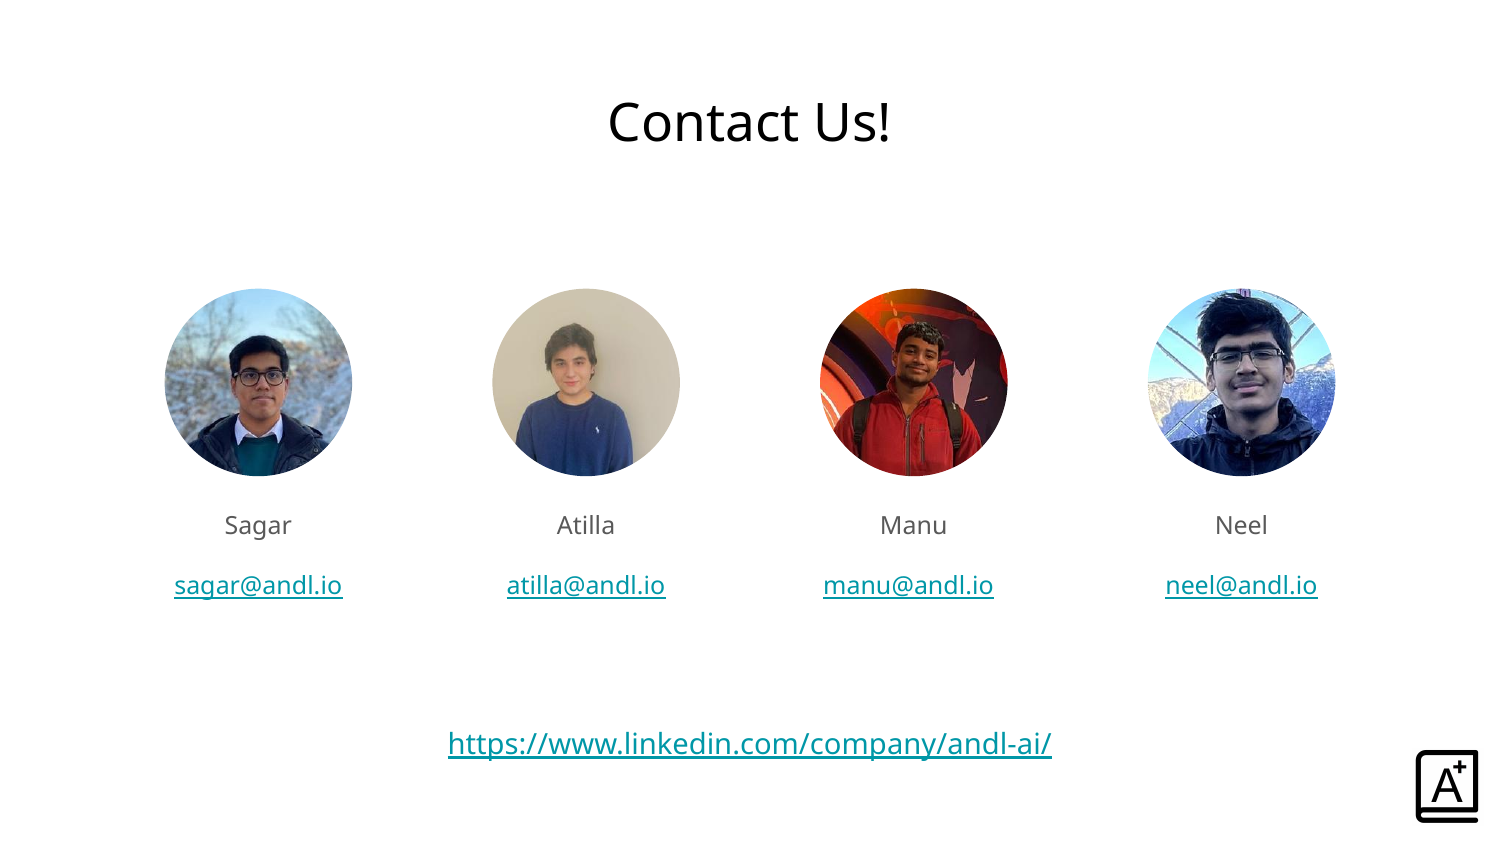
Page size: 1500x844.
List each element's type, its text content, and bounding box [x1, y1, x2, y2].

picture [164, 288, 353, 477]
picture [819, 288, 1008, 477]
text_box sagar@andl.io [136, 554, 381, 619]
text_box Neel [1152, 494, 1331, 554]
text_box https://www.linkedin.com/company/andl-ai/ [376, 694, 1124, 796]
text_box neel@andl.io [1119, 554, 1364, 619]
picture [492, 288, 681, 477]
text_box Sagar [169, 494, 348, 554]
text_box Manu [824, 494, 1003, 554]
text_box Atilla [497, 494, 676, 554]
picture [1412, 748, 1485, 826]
title Contact Us! [51, 72, 1449, 167]
picture [1147, 288, 1336, 477]
text_box manu@andl.io [786, 554, 1031, 619]
text_box atilla@andl.io [463, 554, 709, 619]
